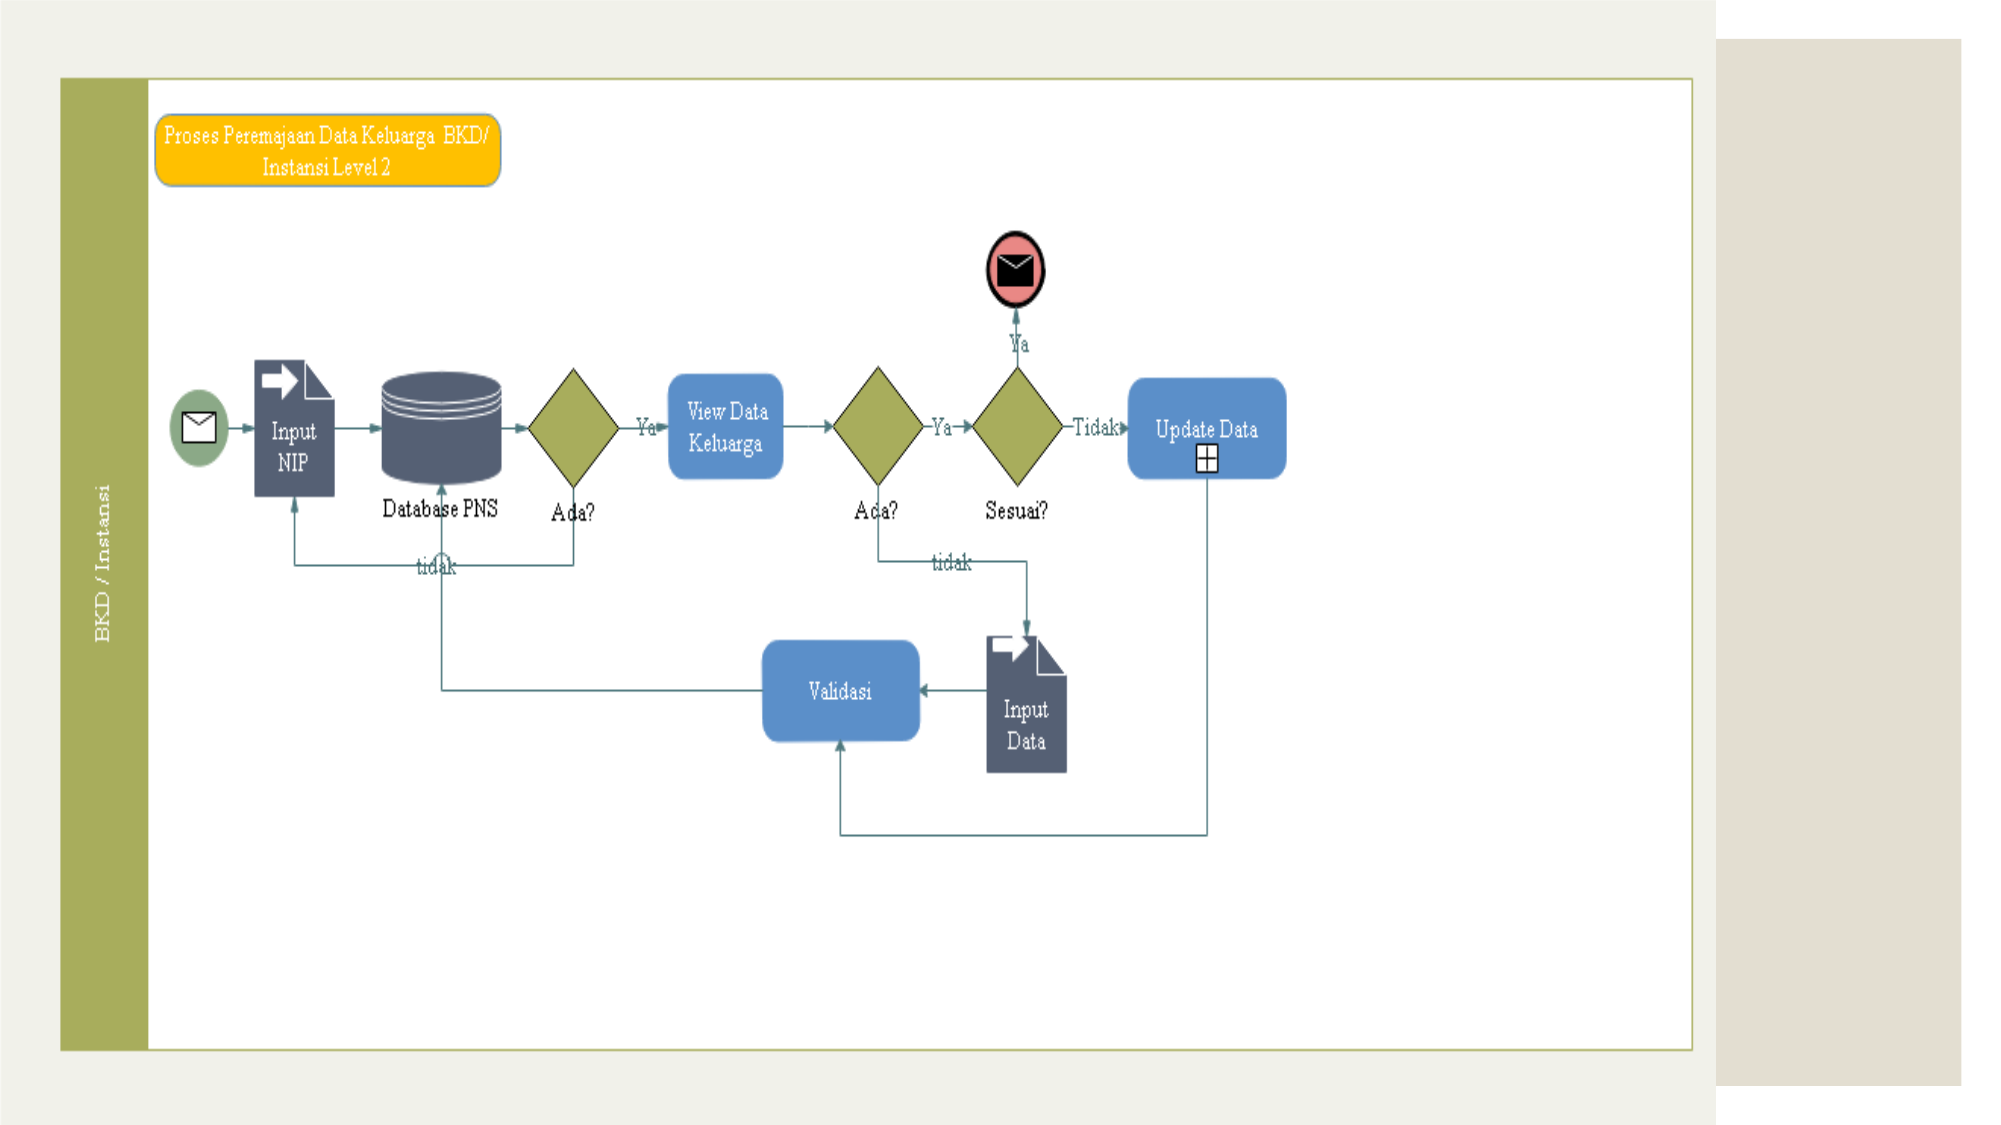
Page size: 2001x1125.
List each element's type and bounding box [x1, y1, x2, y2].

list [0, 0, 1716, 1125]
